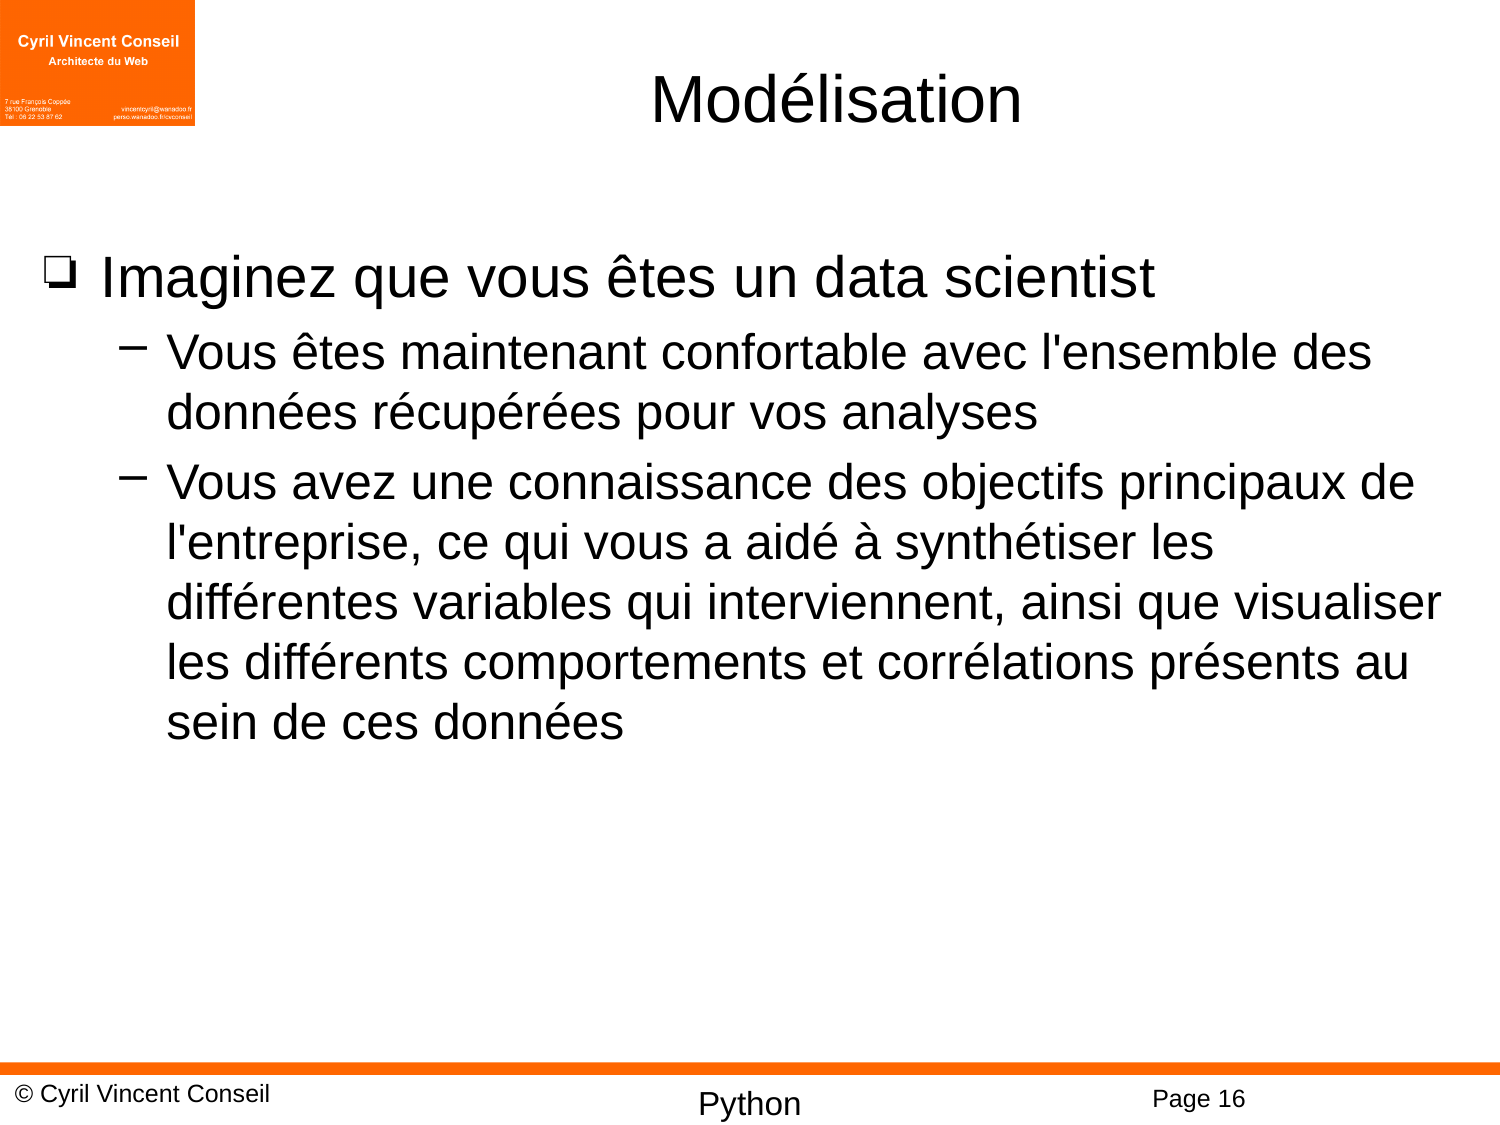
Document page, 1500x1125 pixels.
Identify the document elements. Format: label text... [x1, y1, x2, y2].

title Modélisation [194, 2, 1480, 190]
list Imaginez que vous êtes un data scientist Vous êtes maintenant confortable avec l'ensemble des données récupérées pour vos analyses Vous avez une connaissance des objectifs principaux de l'entreprise, ce qui vous a aidé à synthétiser les différentes variables qui interviennent, ainsi que visualiser les différents comportements et corrélations présents au sein de ces données [29, 231, 1468, 1059]
picture [0, 0, 195, 126]
